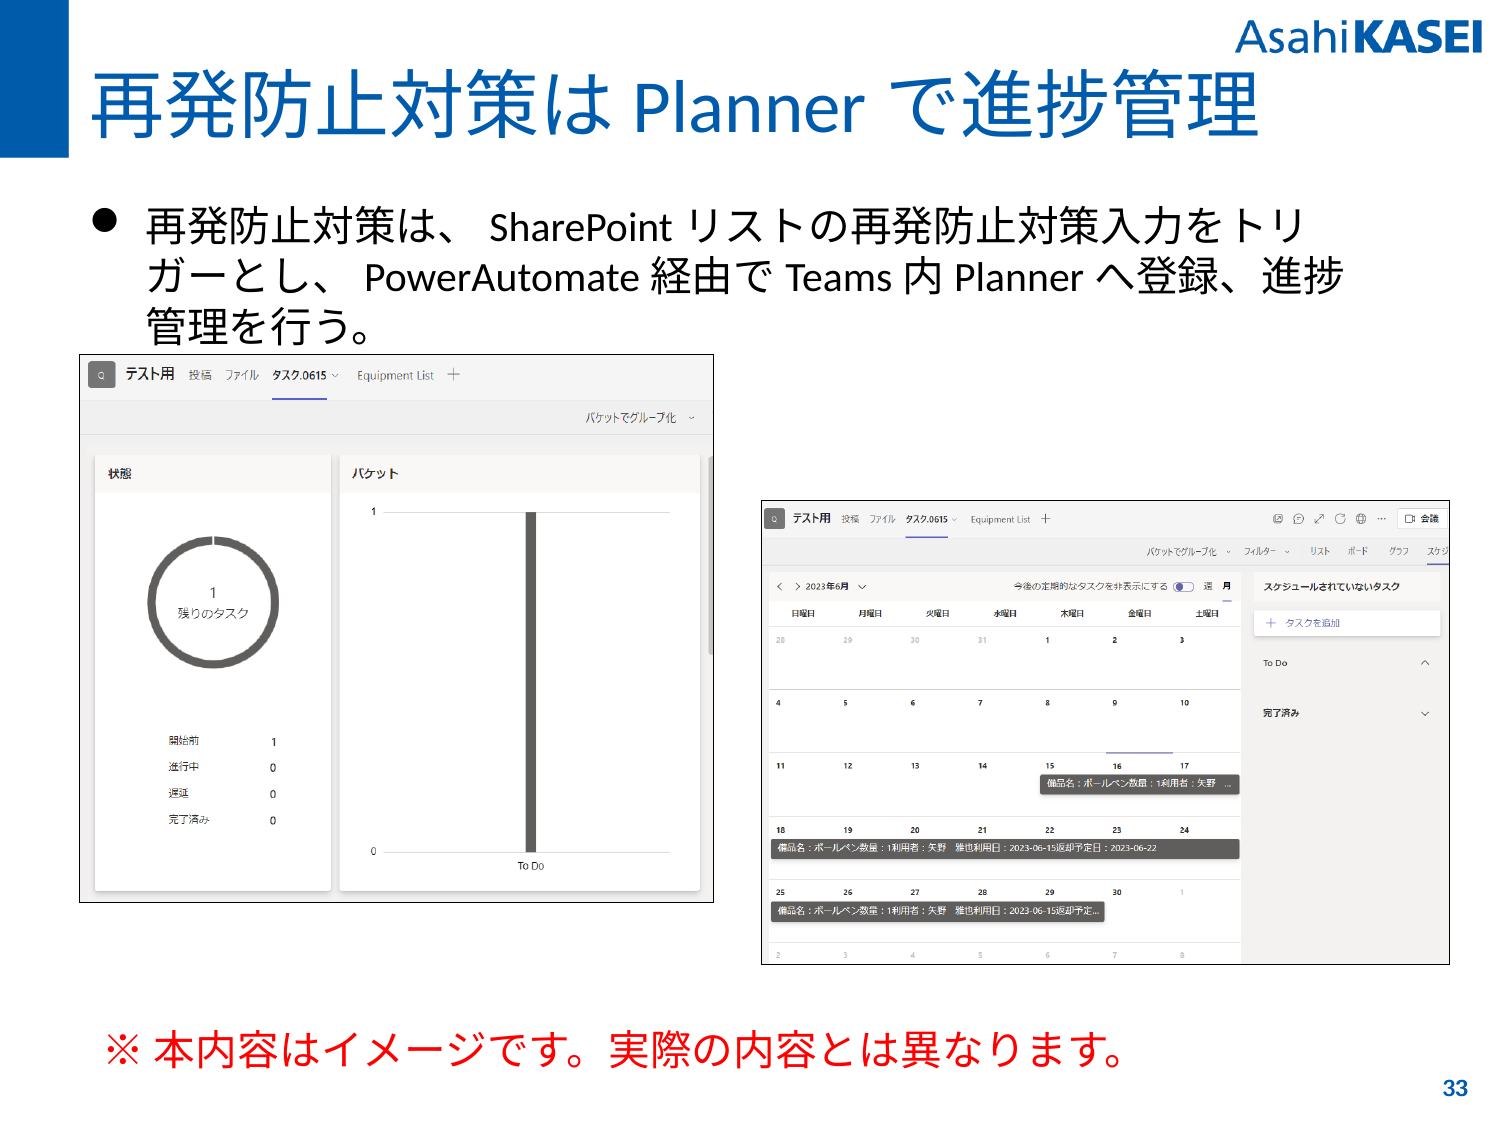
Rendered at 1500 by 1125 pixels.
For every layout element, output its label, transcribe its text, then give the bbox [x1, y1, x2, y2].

title 再発防止対策はPlannerで進捗管理 [75, 38, 1425, 155]
text_box ※本内容はイメージです。実際の内容とは異なります。 [87, 1016, 1287, 1102]
picture [0, 0, 1500, 1125]
text_box 再発防止対策は、SharePointリストの再発防止対策入力をトリガーとし、PowerAutomate経由でTeams内Plannerへ登録、進捗管理を行う。 [74, 192, 1388, 317]
